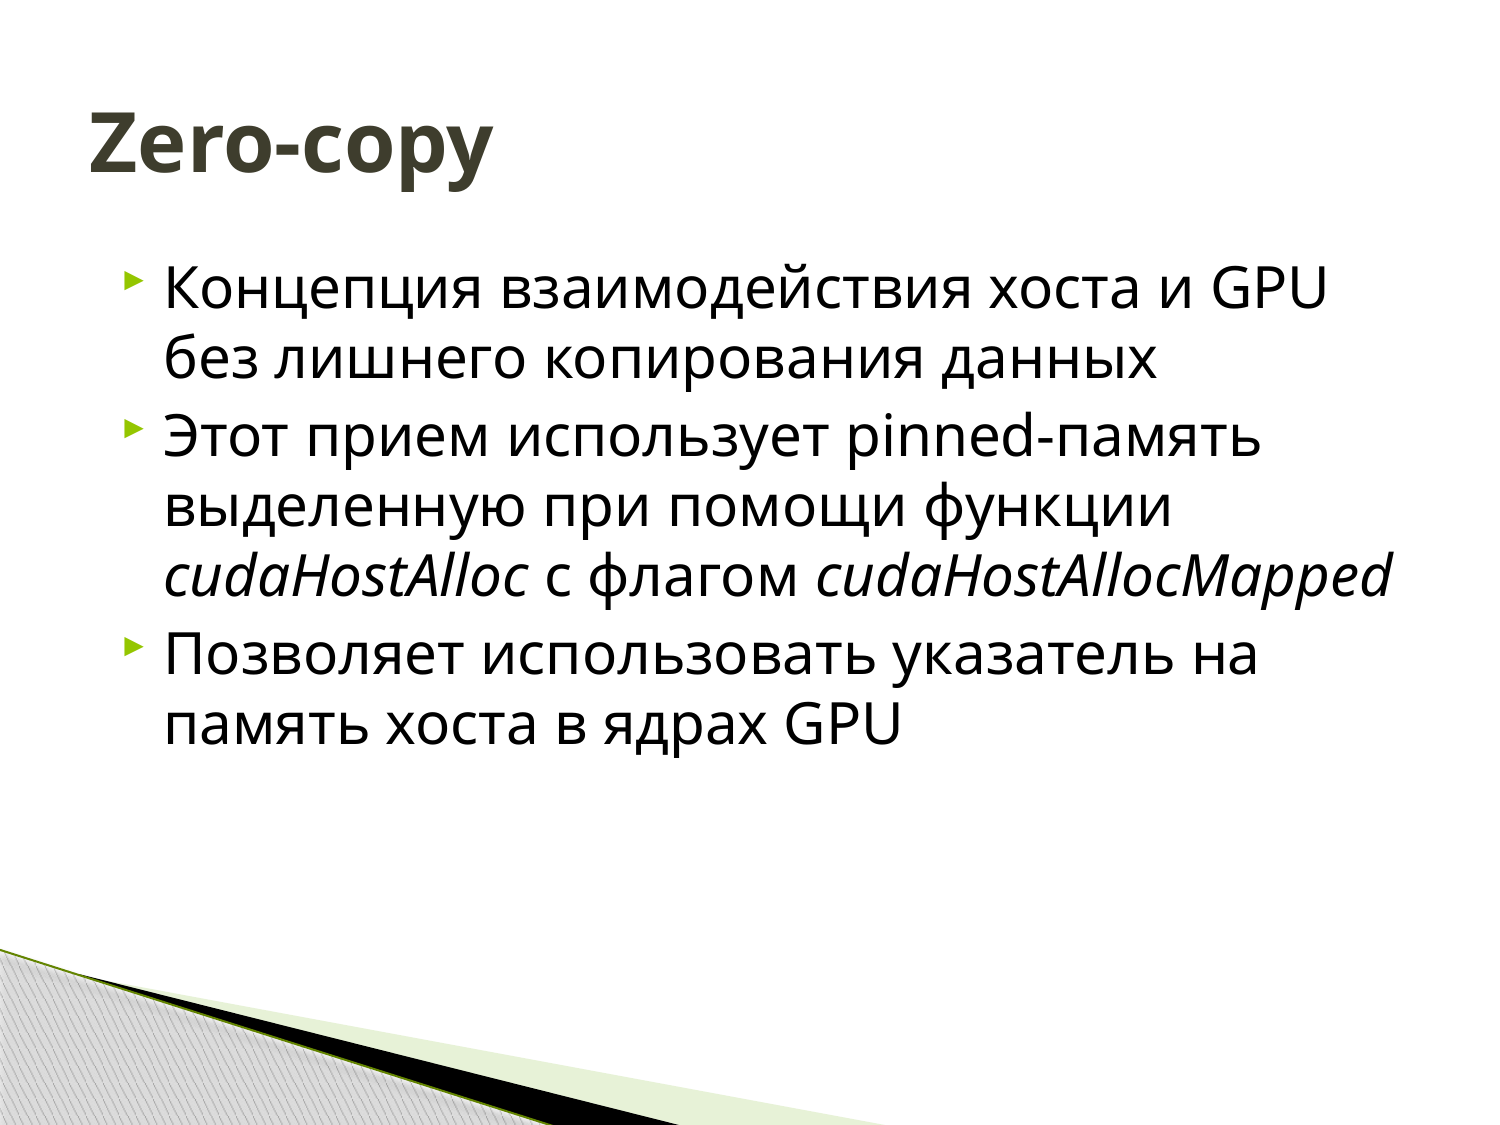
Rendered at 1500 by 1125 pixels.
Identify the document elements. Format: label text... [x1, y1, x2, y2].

title Zero-copy [75, 45, 1425, 233]
list Концепция взаимодействия хоста и GPU без лишнего копирования данных Этот прием использует pinned-память выделенную при помощи функции cudaHostAlloc с флагом cudaHostAllocMapped Позволяет использовать указатель на память хоста в ядрах GPU [88, 243, 1425, 976]
